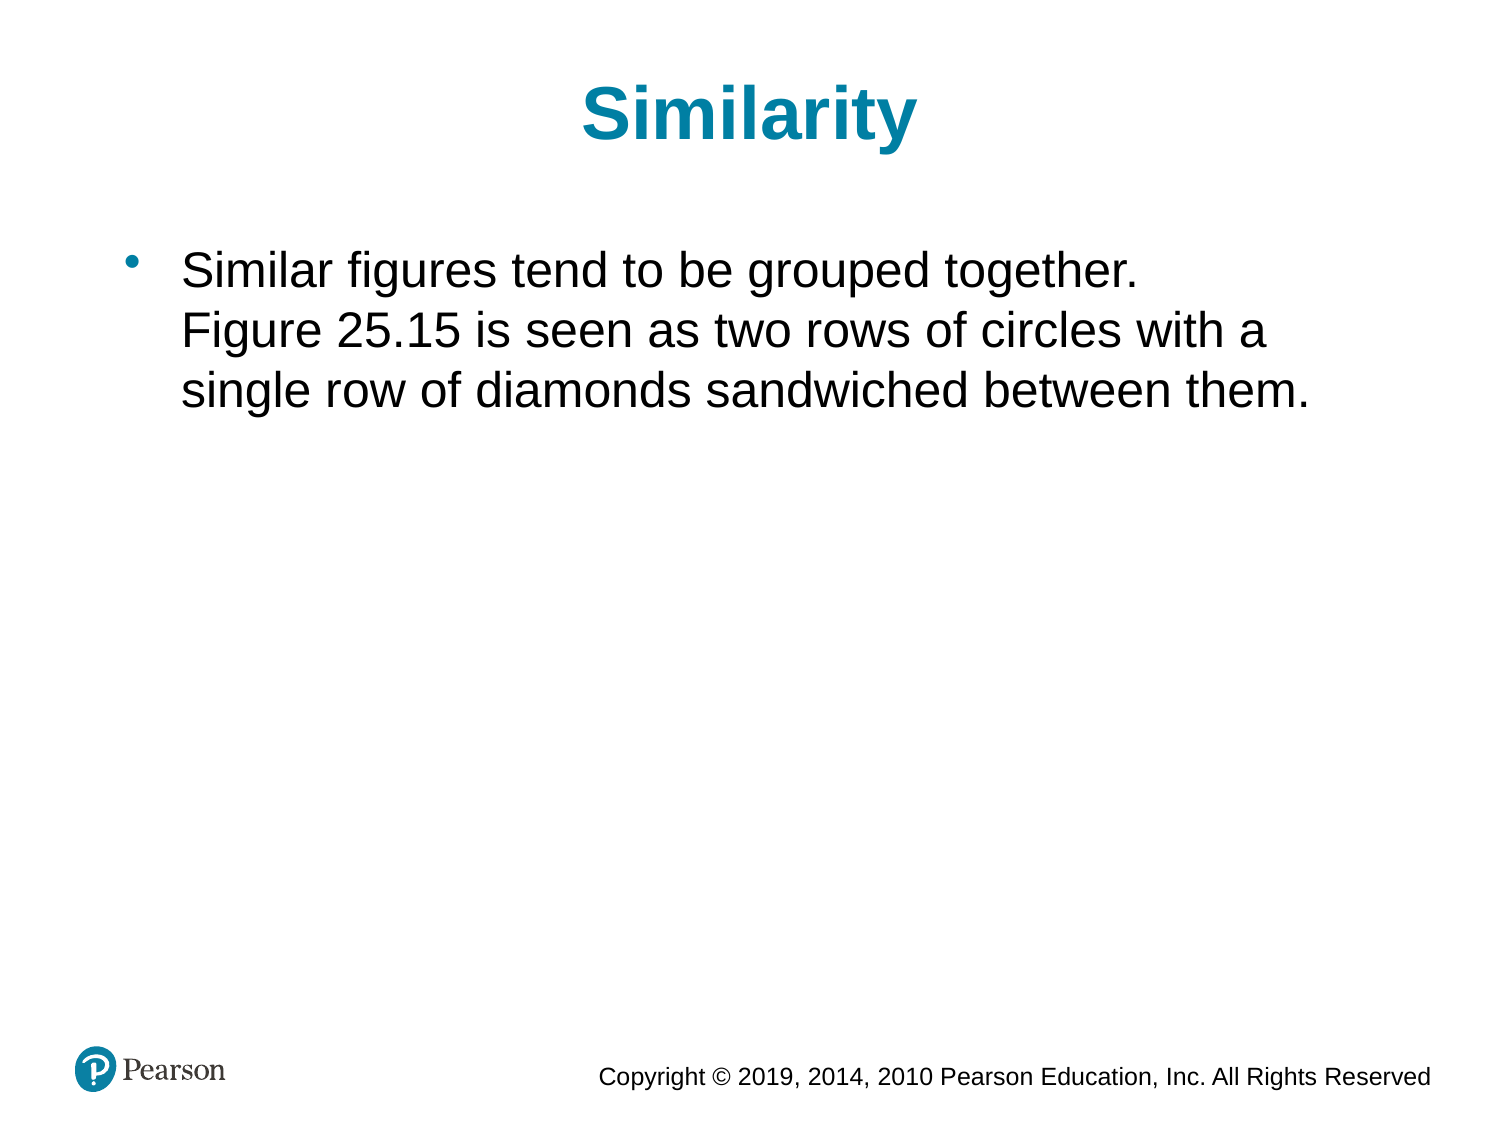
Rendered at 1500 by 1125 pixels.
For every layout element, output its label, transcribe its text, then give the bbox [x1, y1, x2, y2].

title Similarity [103, 1, 1397, 219]
list Similar figures tend to be grouped together. Figure 25.15 is seen as two rows of circles with a single row of diamonds sandwiched between them. [108, 229, 1403, 944]
